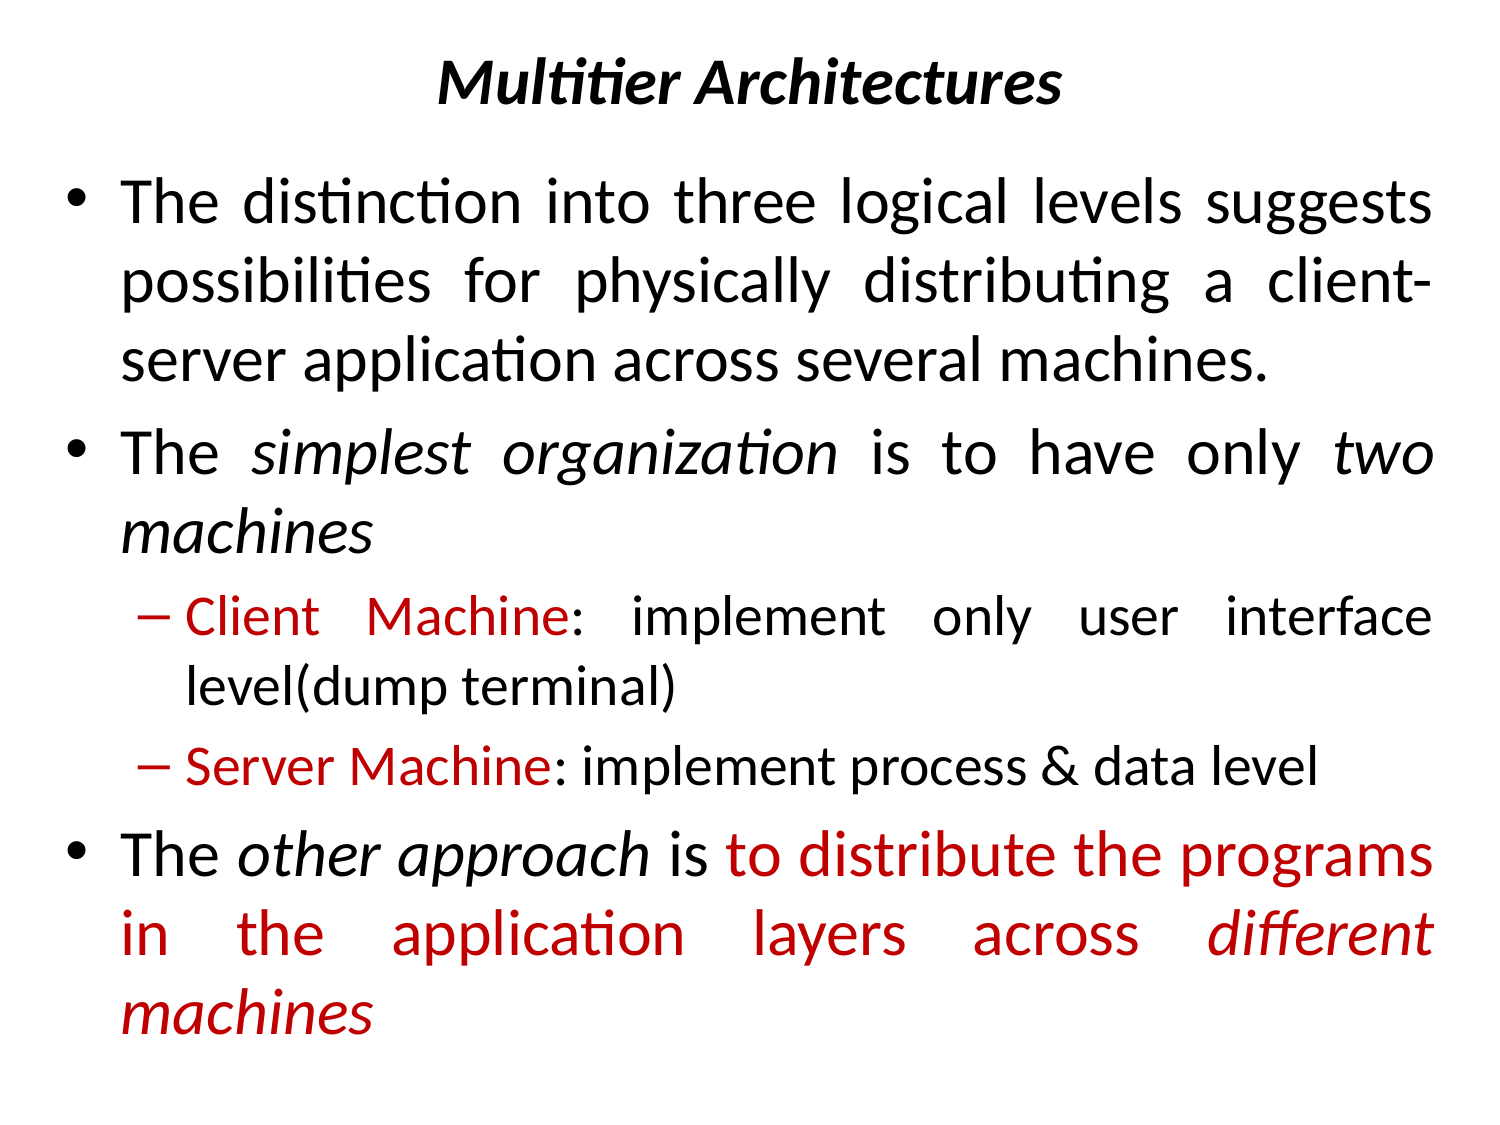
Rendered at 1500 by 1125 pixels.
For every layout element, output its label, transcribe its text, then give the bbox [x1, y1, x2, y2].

title Multitier Architectures [75, 24, 1425, 130]
list The distinction into three logical levels suggests possibilities for physically distributing a client-server application across several machines. The simplest organization is to have only two machines Client Machine: implement only user interface level(dump terminal) Server Machine: implement process & data level The other approach is to distribute the programs in the application layers across different machines [50, 149, 1450, 1063]
